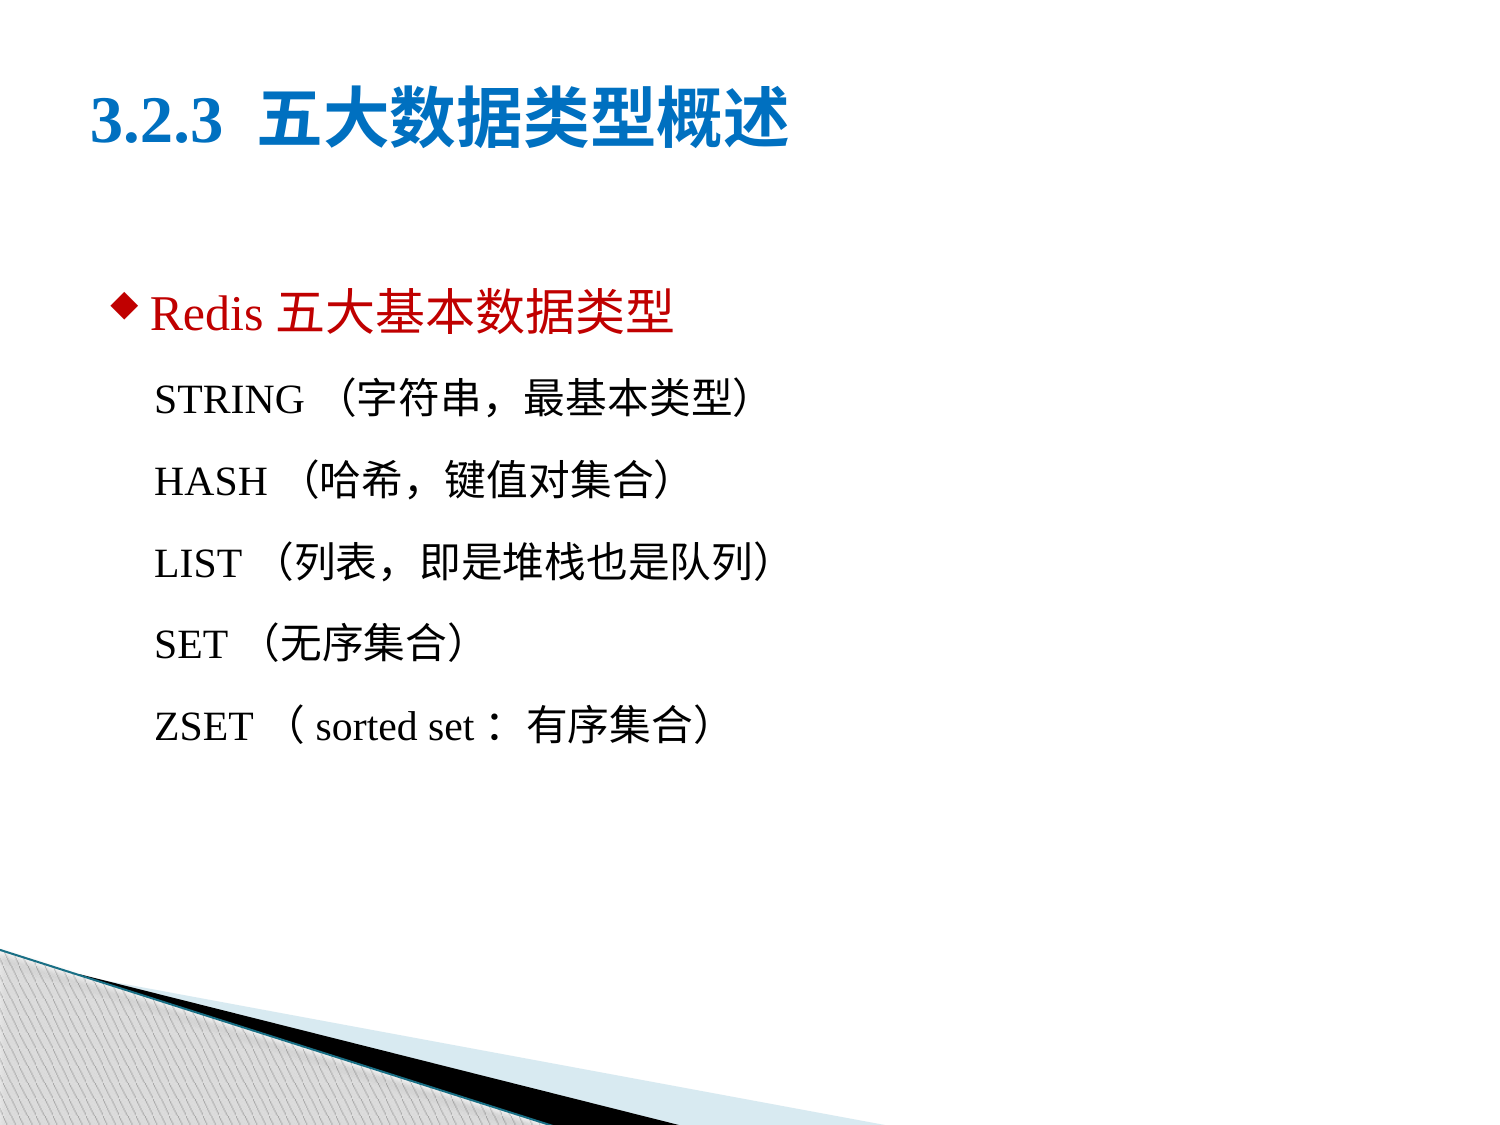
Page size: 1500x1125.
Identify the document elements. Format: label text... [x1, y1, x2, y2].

list Redis五大基本数据类型 STRING（字符串，最基本类型） HASH（哈希，键值对集合） LIST（列表，即是堆栈也是队列） SET（无序集合） ZSET（sorted set：有序集合） [75, 243, 1425, 986]
title 3.2.3 五大数据类型概述 [75, 45, 916, 233]
